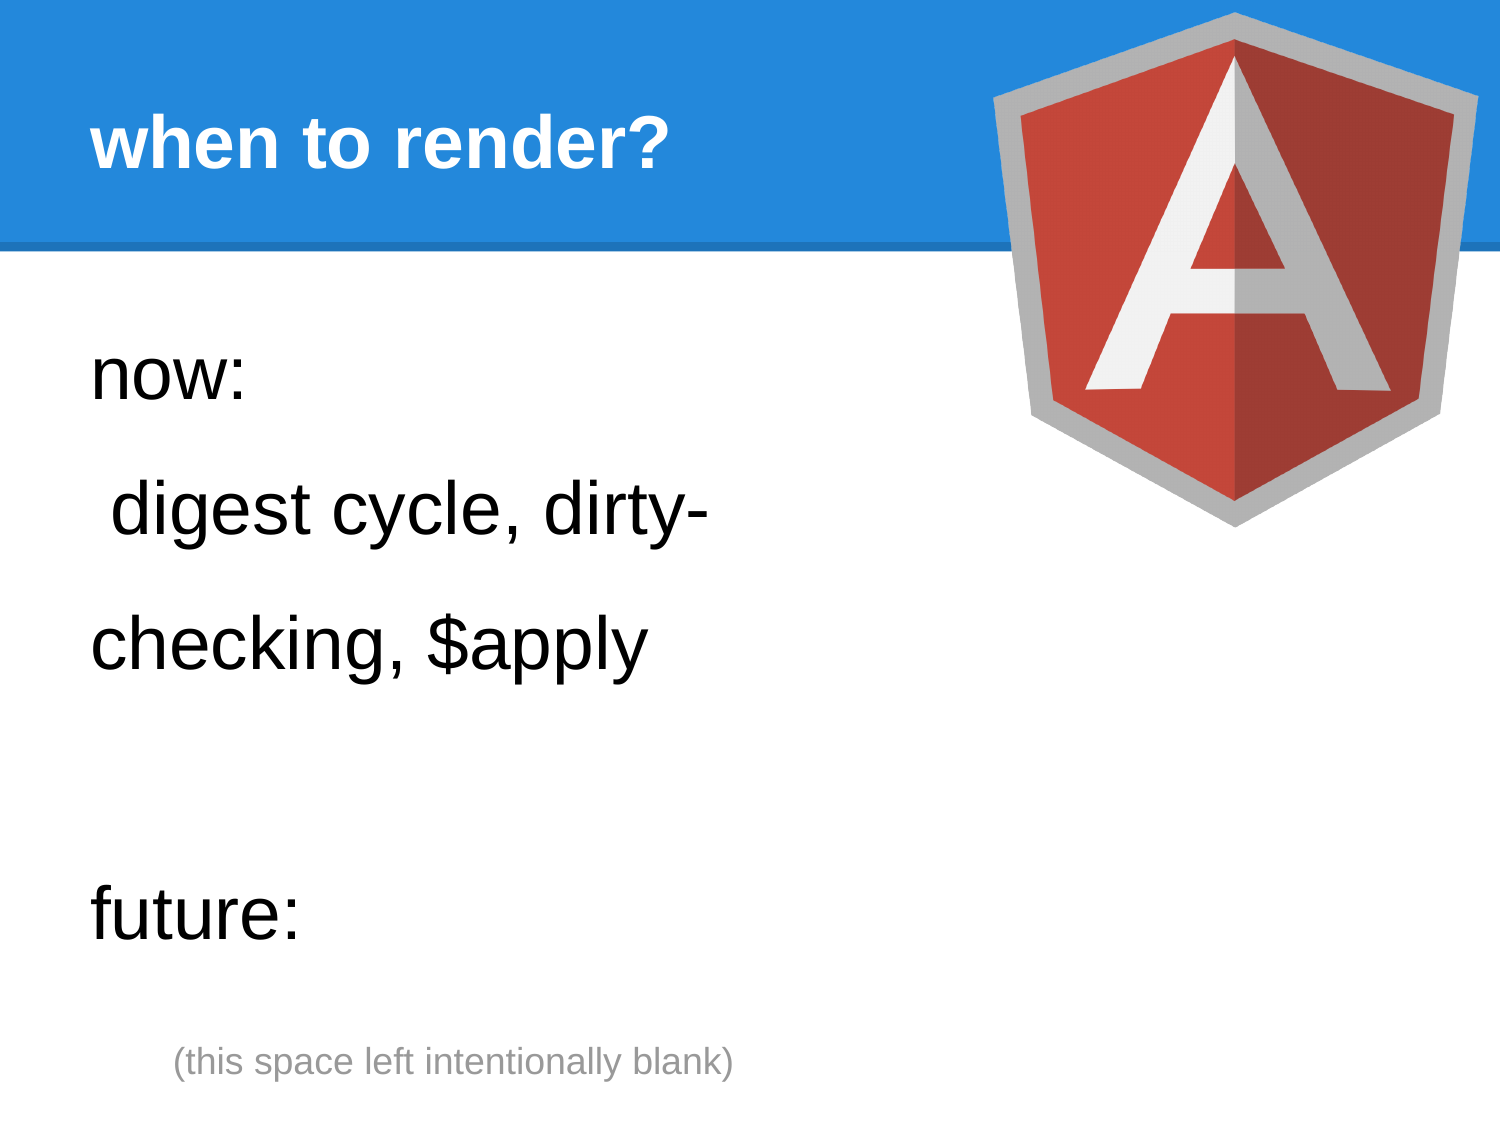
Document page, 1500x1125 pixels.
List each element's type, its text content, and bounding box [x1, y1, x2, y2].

title when to render? [75, 45, 922, 233]
list now: digest cycle, dirty-checking, $apply future: (this space left intentionally blank) [75, 262, 1007, 1106]
picture [979, 0, 1492, 541]
